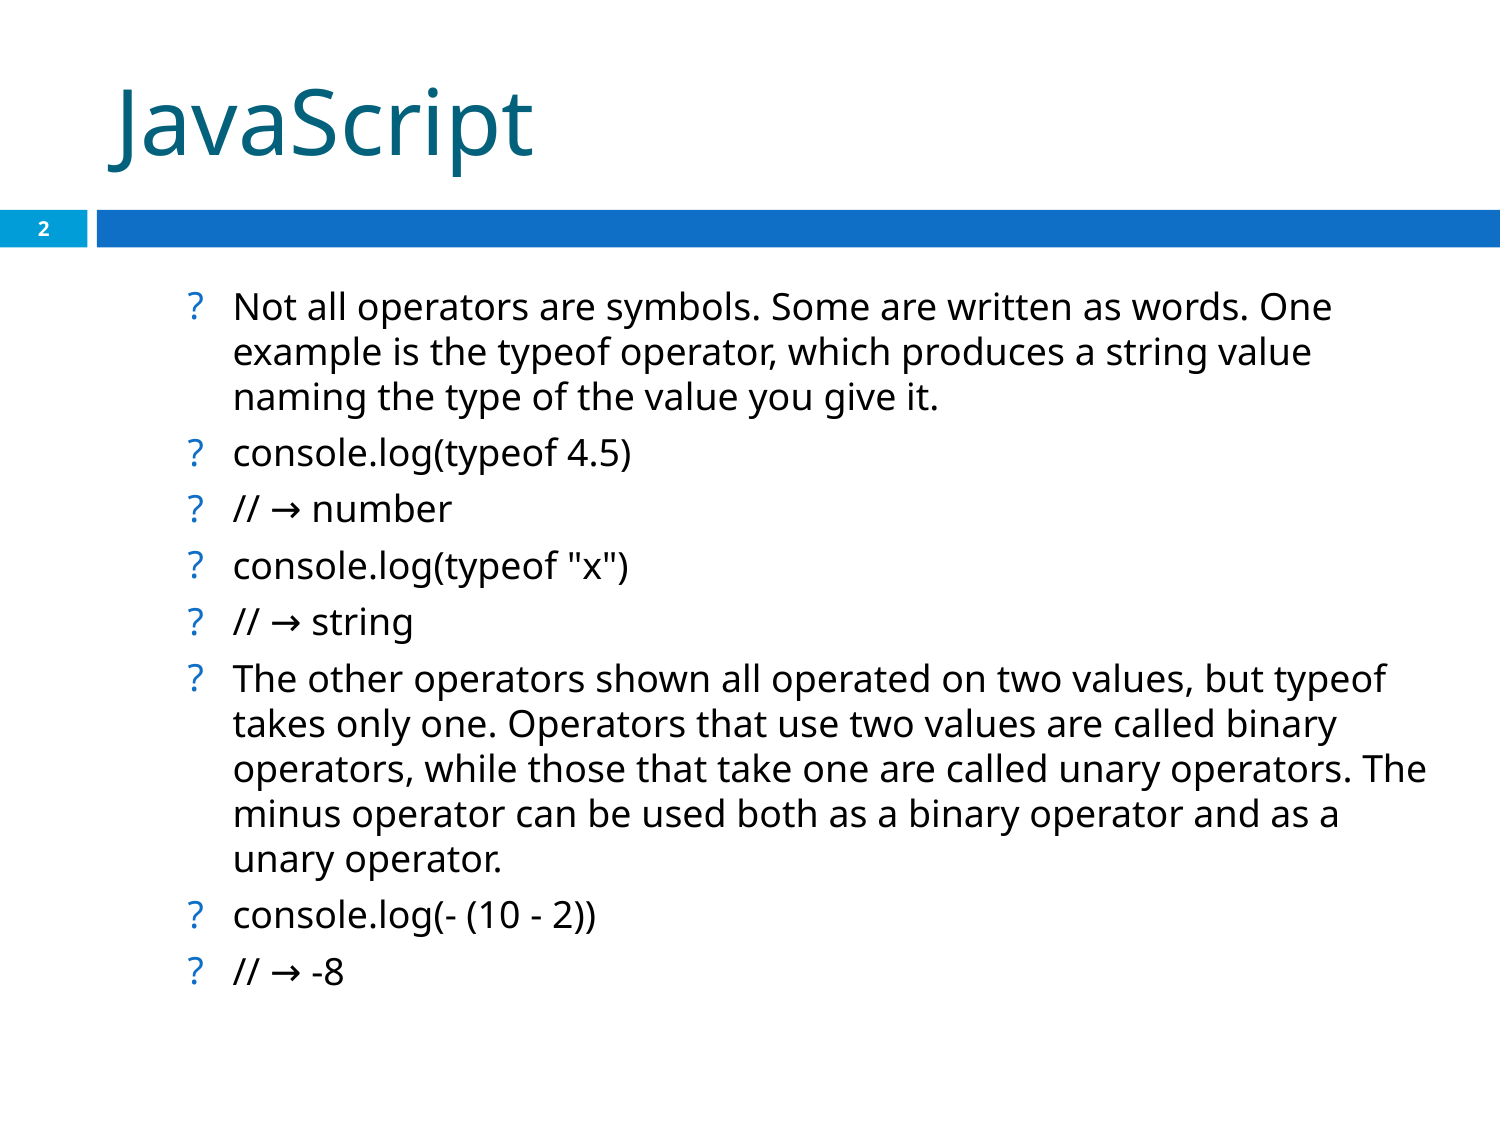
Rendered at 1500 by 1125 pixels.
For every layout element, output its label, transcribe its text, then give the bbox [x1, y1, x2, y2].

slide_number 2 [0, 208, 88, 249]
title JavaScript [100, 37, 1438, 200]
list Not all operators are symbols. Some are written as words. One example is the typeof operator, which produces a string value naming the type of the value you give it. console.log(typeof 4.5) // → number console.log(typeof "x") // → string The other operators shown all operated on two values, but typeof takes only one. Operators that use two values are called binary operators, while those that take one are called unary operators. The minus operator can be used both as a binary operator and as a unary operator. console.log(- (10 - 2)) // → -8 [112, 275, 1450, 1013]
